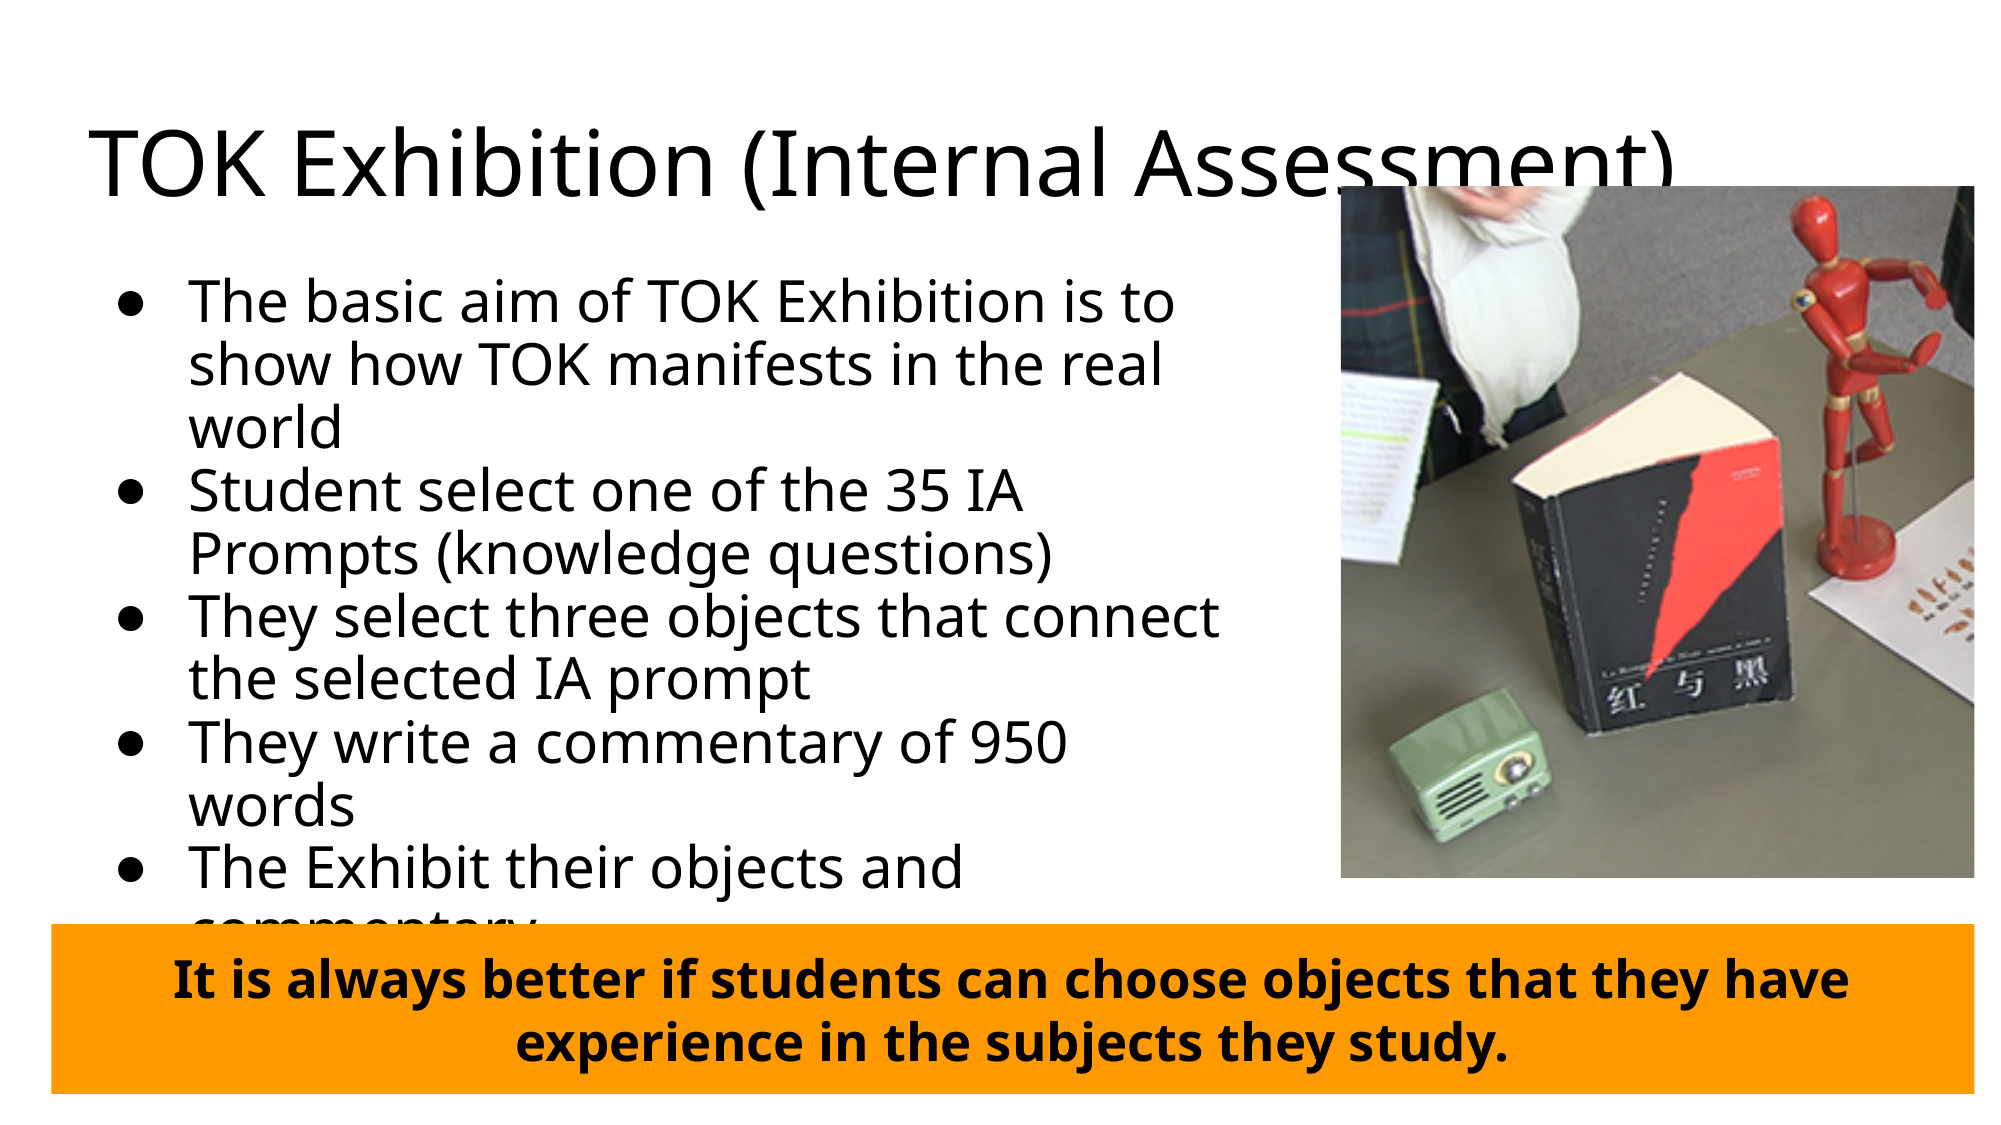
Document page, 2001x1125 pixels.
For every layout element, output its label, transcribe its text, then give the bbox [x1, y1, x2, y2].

text_box It is always better if students can choose objects that they have experience in the subjects they study. [51, 924, 1975, 1094]
list The basic aim of TOK Exhibition is to show how TOK manifests in the real world Student select one of the 35 IA Prompts (knowledge questions) They select three objects that connect the selected IA prompt They write a commentary of 950 words The Exhibit their objects and commentary. [68, 252, 1254, 924]
picture [1340, 186, 1975, 879]
title TOK Exhibition (Internal Assessment) [68, 97, 1932, 223]
